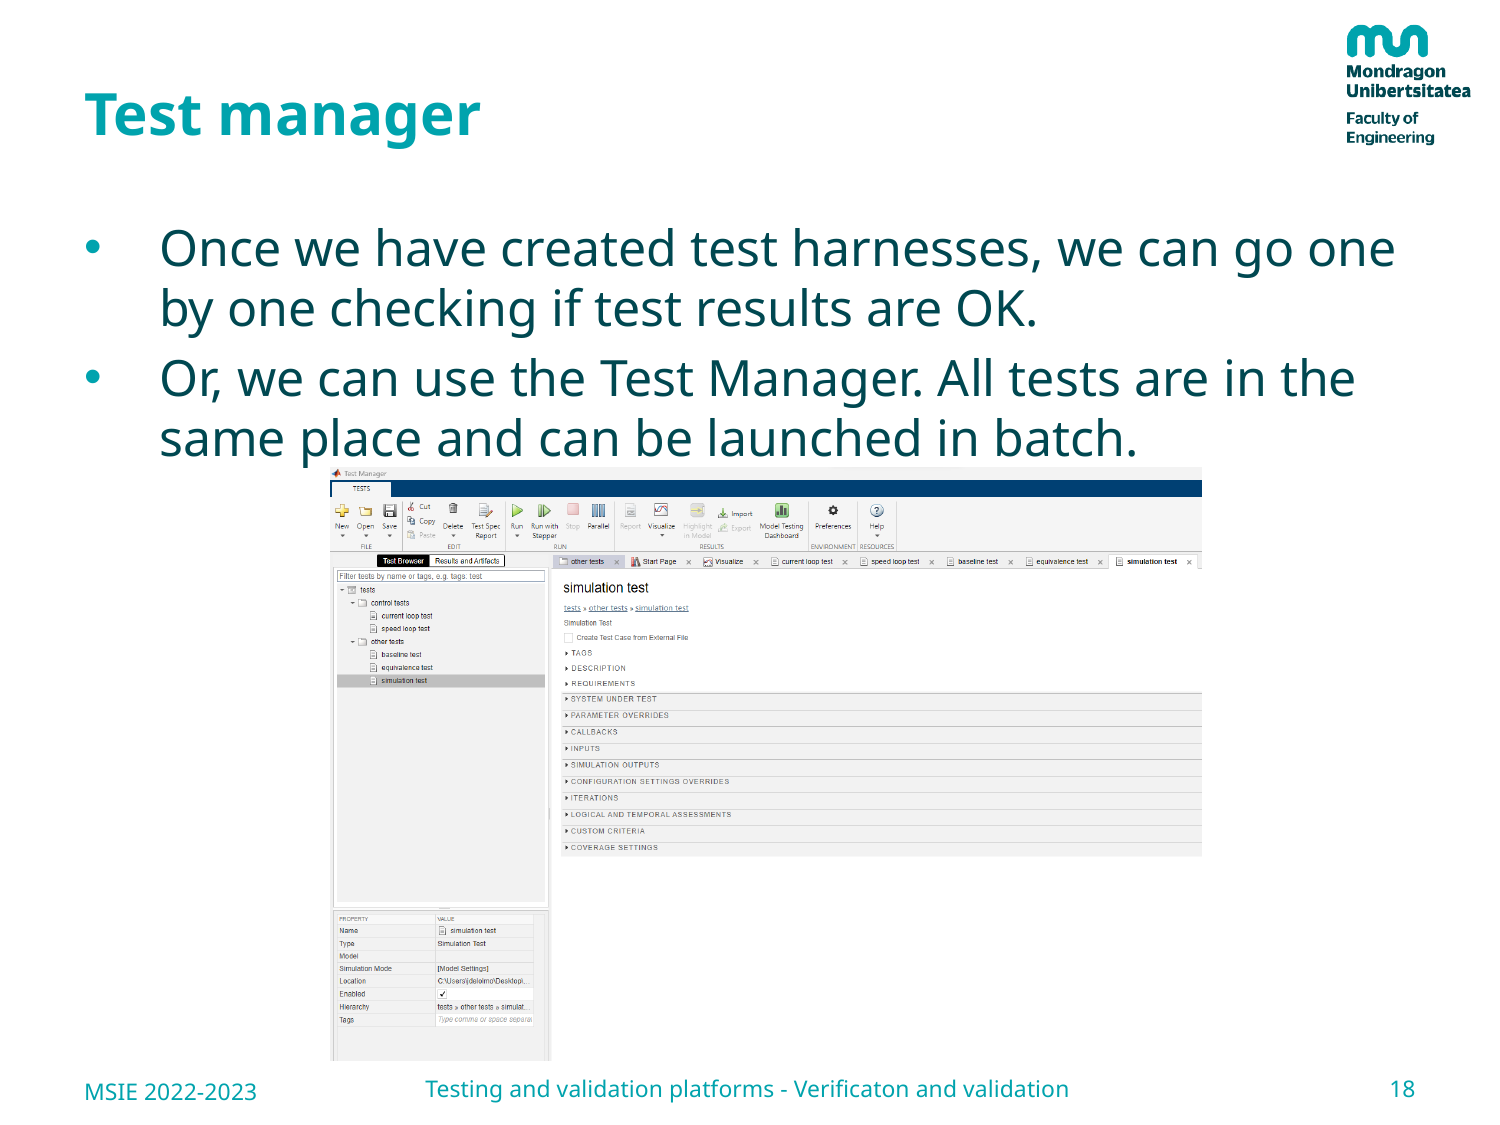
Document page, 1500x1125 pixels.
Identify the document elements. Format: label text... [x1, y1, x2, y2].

slide_number MSIE 2022-2023 [69, 1060, 282, 1121]
list Once we have created test harnesses, we can go one by one checking if test results are OK. Or, we can use the Test Manager. All tests are in the same place and can be launched in batch. [69, 209, 1431, 999]
picture [1319, 0, 1500, 170]
slide_number 18 [1248, 1059, 1431, 1120]
picture [330, 467, 1202, 1062]
title Test manager [69, 77, 1327, 148]
footer Testing and validation platforms - Verificaton and validation [356, 1069, 1140, 1120]
